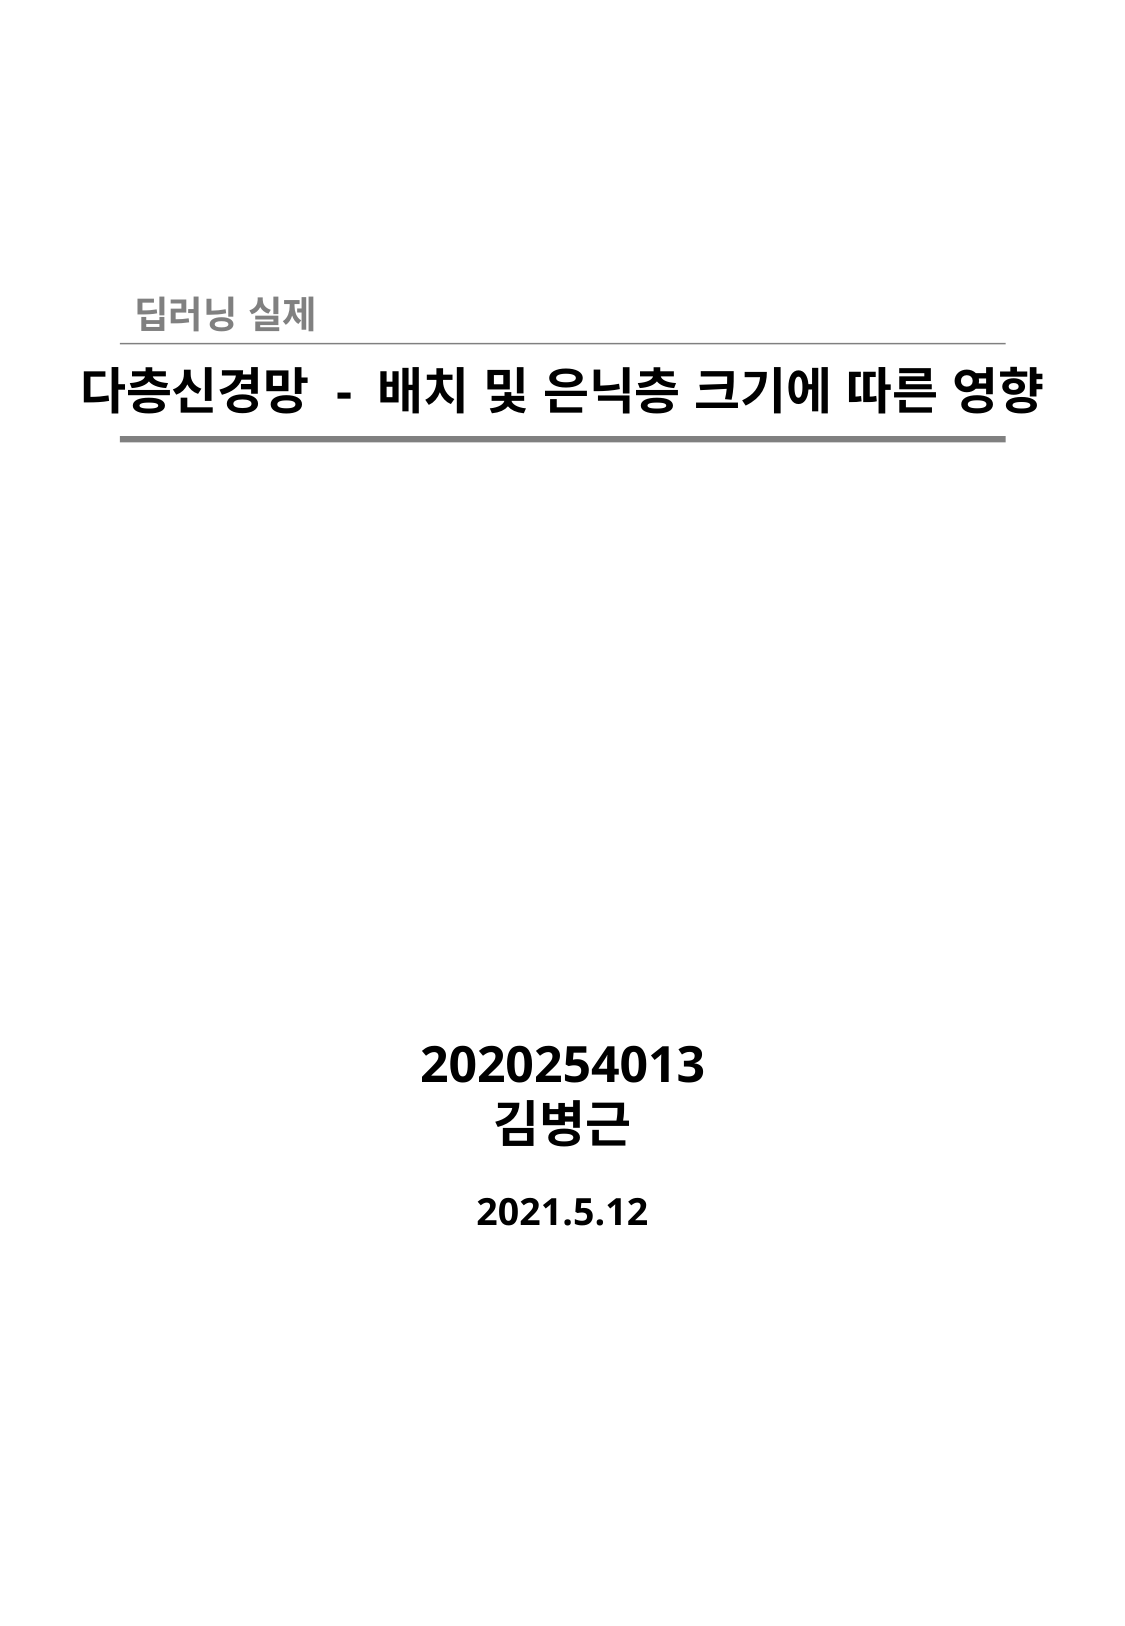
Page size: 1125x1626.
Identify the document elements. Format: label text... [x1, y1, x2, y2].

text_box 2020254013 김병근 2021.5.12 [405, 1025, 720, 1240]
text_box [78, 343, 1047, 440]
text_box 딥러닝 실제 [119, 283, 333, 343]
